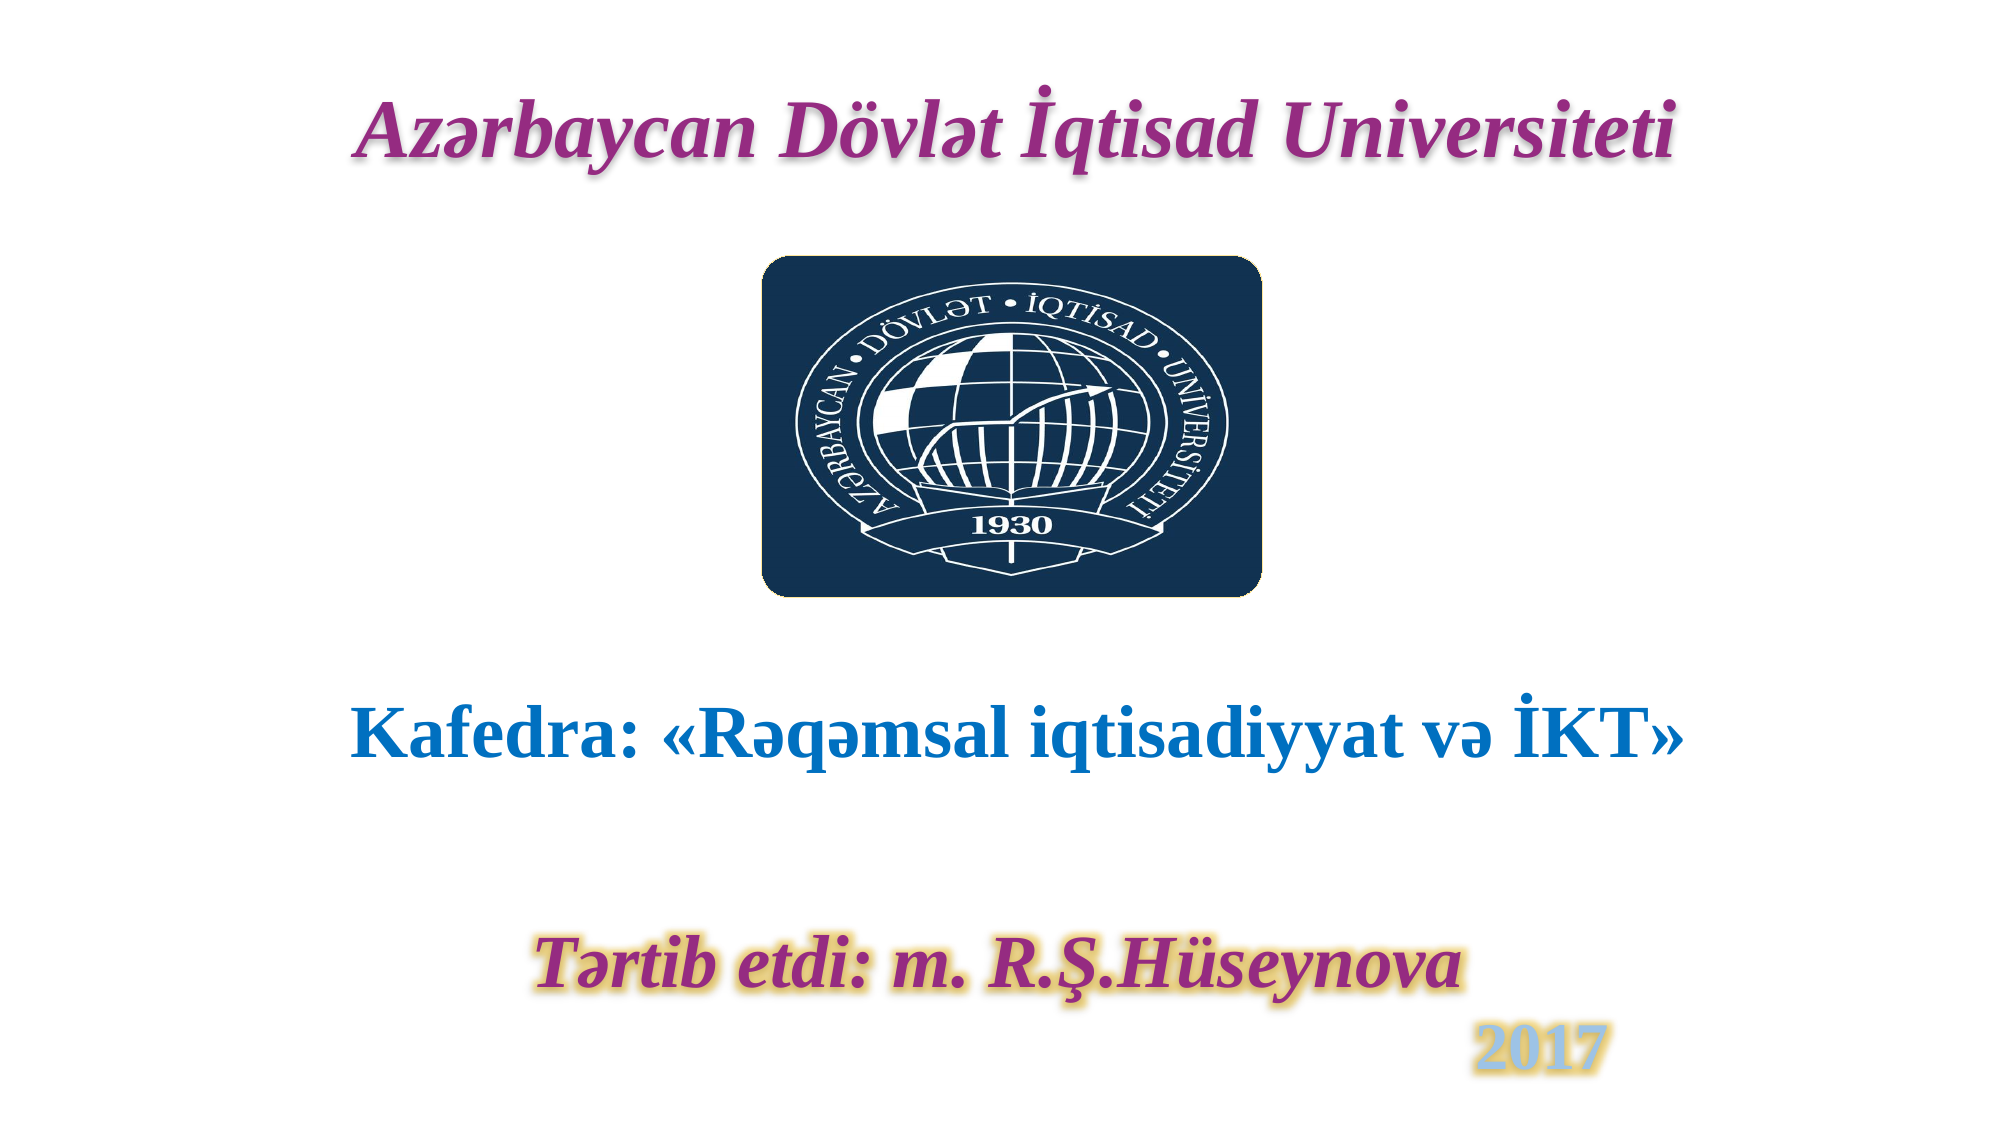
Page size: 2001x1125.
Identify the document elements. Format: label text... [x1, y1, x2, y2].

text_box Kafedra: «Rəqəmsal iqtisadiyyat və İKT» [299, 685, 1735, 830]
picture [761, 255, 1263, 598]
text_box Azərbaycan Dövlət İqtisad Universiteti [308, 66, 1726, 182]
text_box Tərtib etdi: m. R.Ş.Hüseynova 2017 [343, 905, 1653, 1090]
title [0, 11, 1275, 705]
